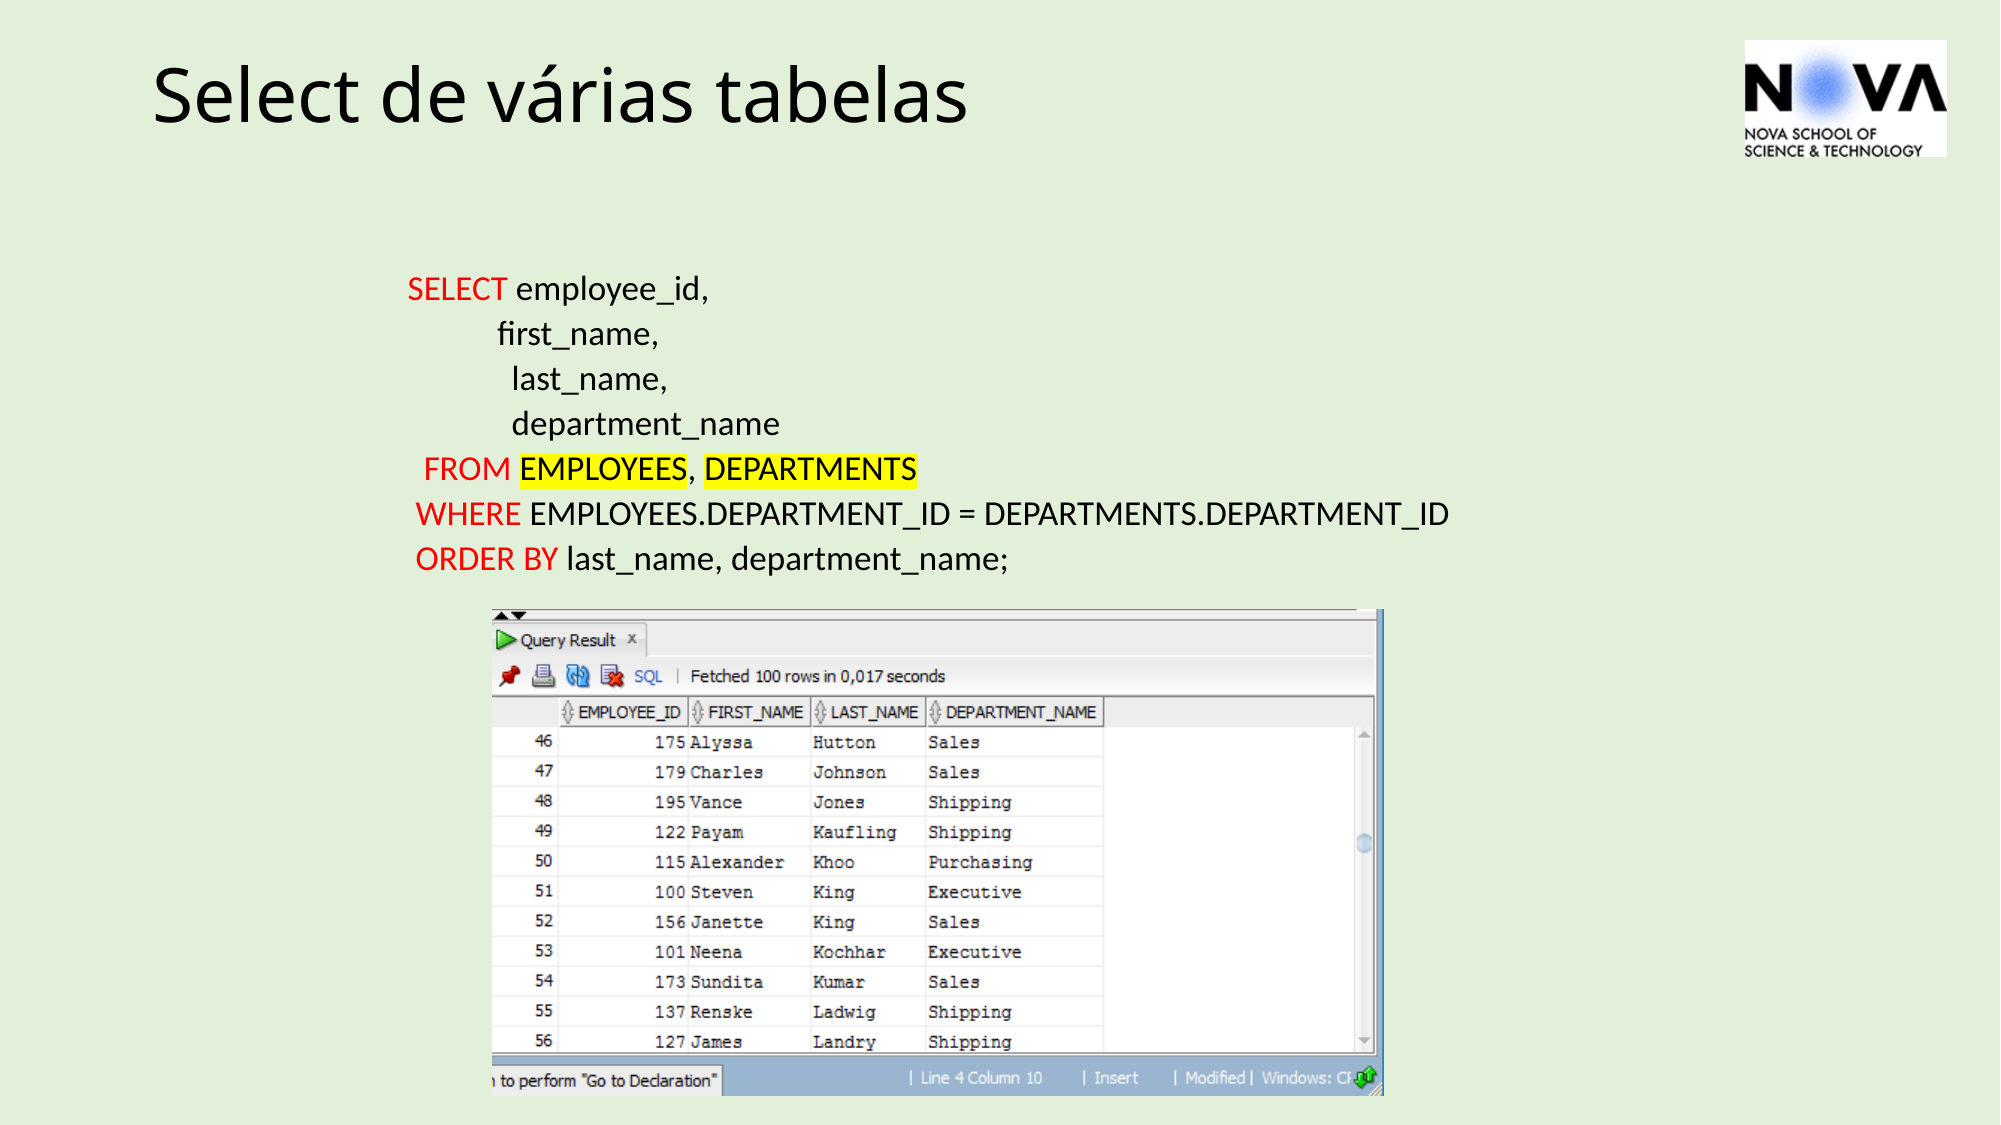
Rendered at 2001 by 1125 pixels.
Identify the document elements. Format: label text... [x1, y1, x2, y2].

list SELECT employee_id, first_name, last_name, department_name FROM EMPLOYEES, DEPARTMENTS WHERE EMPLOYEES.DEPARTMENT_ID = DEPARTMENTS.DEPARTMENT_ID ORDER BY last_name, department_name; [324, 262, 1675, 587]
title Select de várias tabelas [137, 40, 1649, 157]
picture [1745, 40, 1947, 157]
picture [492, 609, 1384, 1096]
